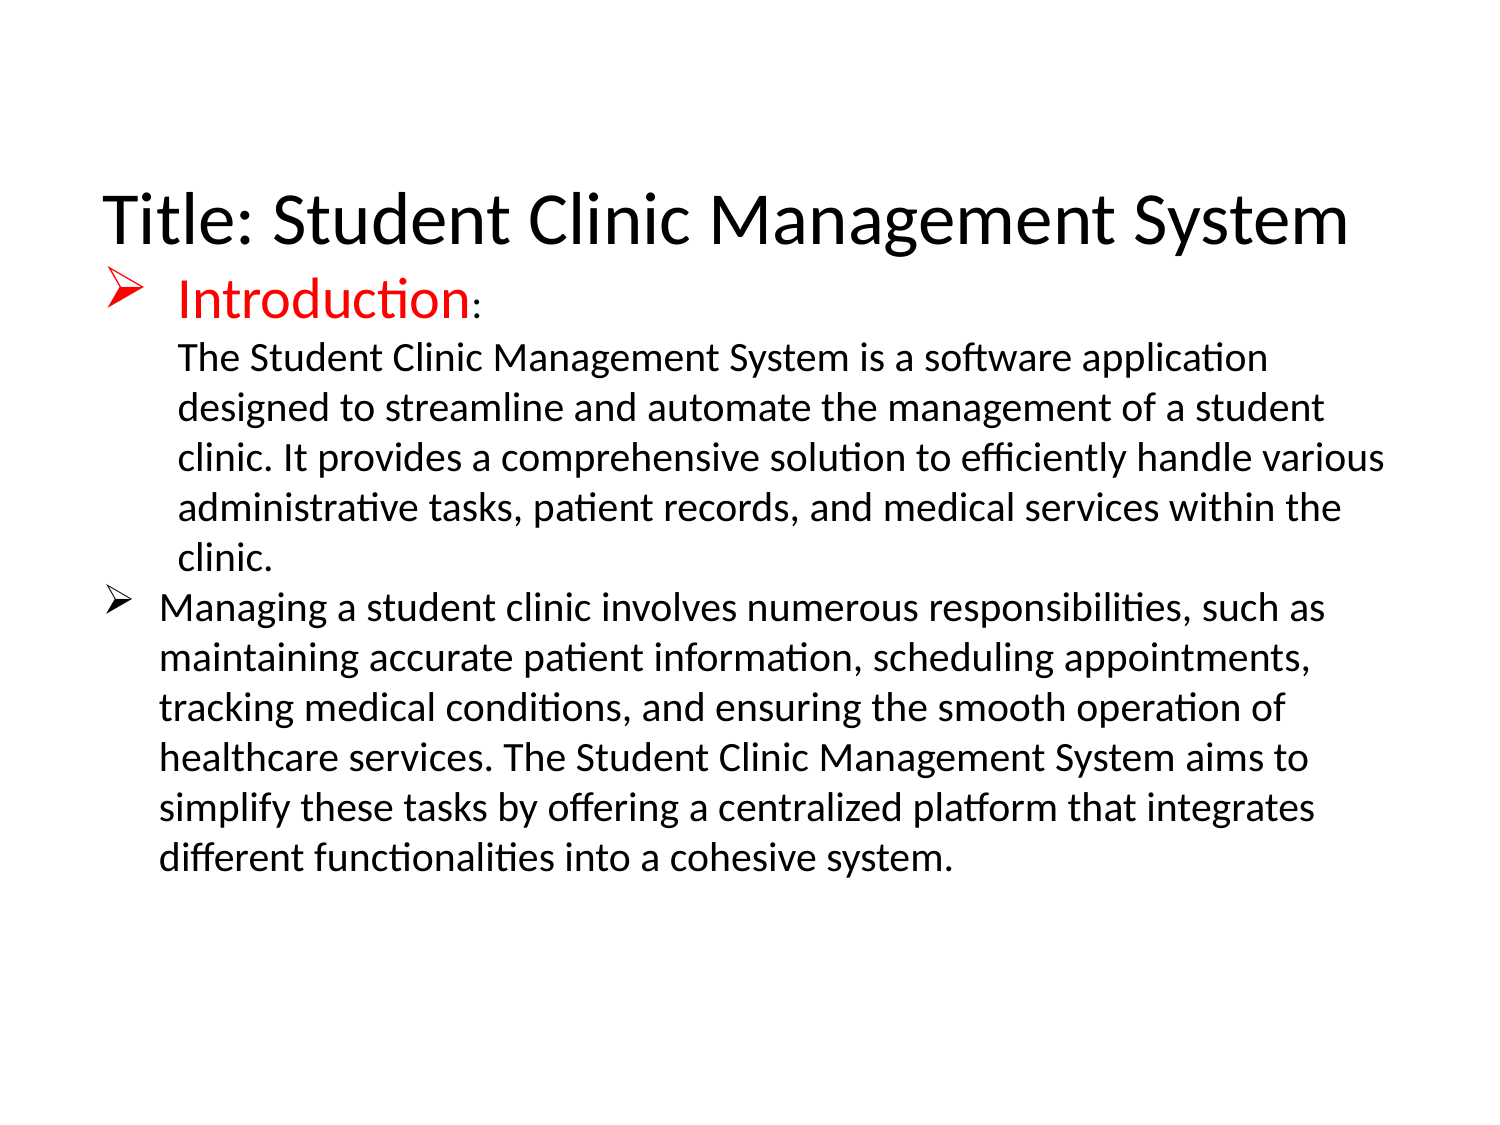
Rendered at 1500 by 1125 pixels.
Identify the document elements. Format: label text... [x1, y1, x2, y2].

text_box Title: Student Clinic Management System Introduction: The Student Clinic Management System is a software application designed to streamline and automate the management of a student clinic. It provides a comprehensive solution to efficiently handle various administrative tasks, patient records, and medical services within the clinic. Managing a student clinic involves numerous responsibilities, such as maintaining accurate patient information, scheduling appointments, tracking medical conditions, and ensuring the smooth operation of healthcare services. The Student Clinic Management System aims to simplify these tasks by offering a centralized platform that integrates different functionalities into a cohesive system. [87, 162, 1438, 888]
